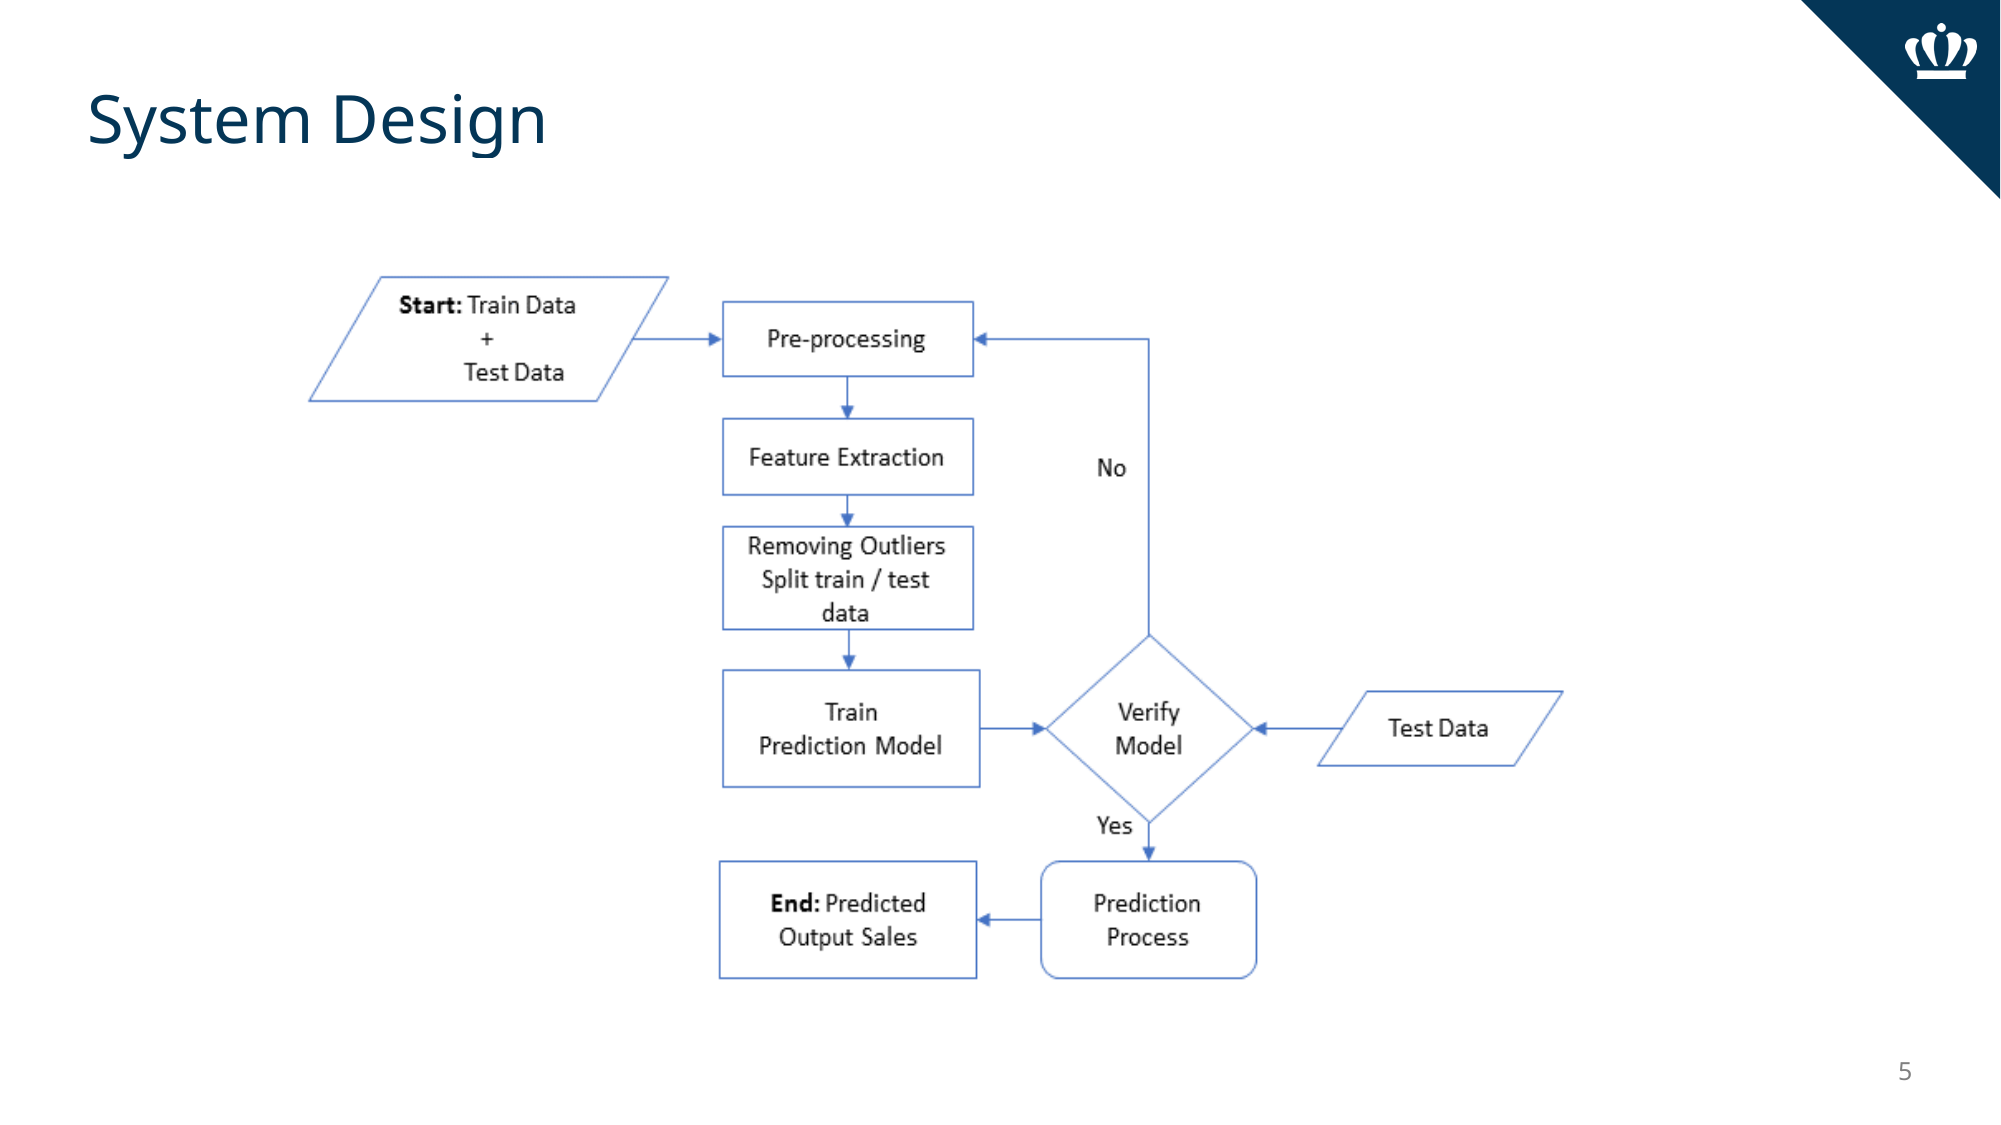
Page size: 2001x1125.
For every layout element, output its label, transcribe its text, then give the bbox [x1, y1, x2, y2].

picture [272, 158, 1627, 1068]
picture [1905, 23, 1977, 79]
slide_number 5 [1477, 1042, 1928, 1103]
title System Design [72, 42, 1928, 203]
